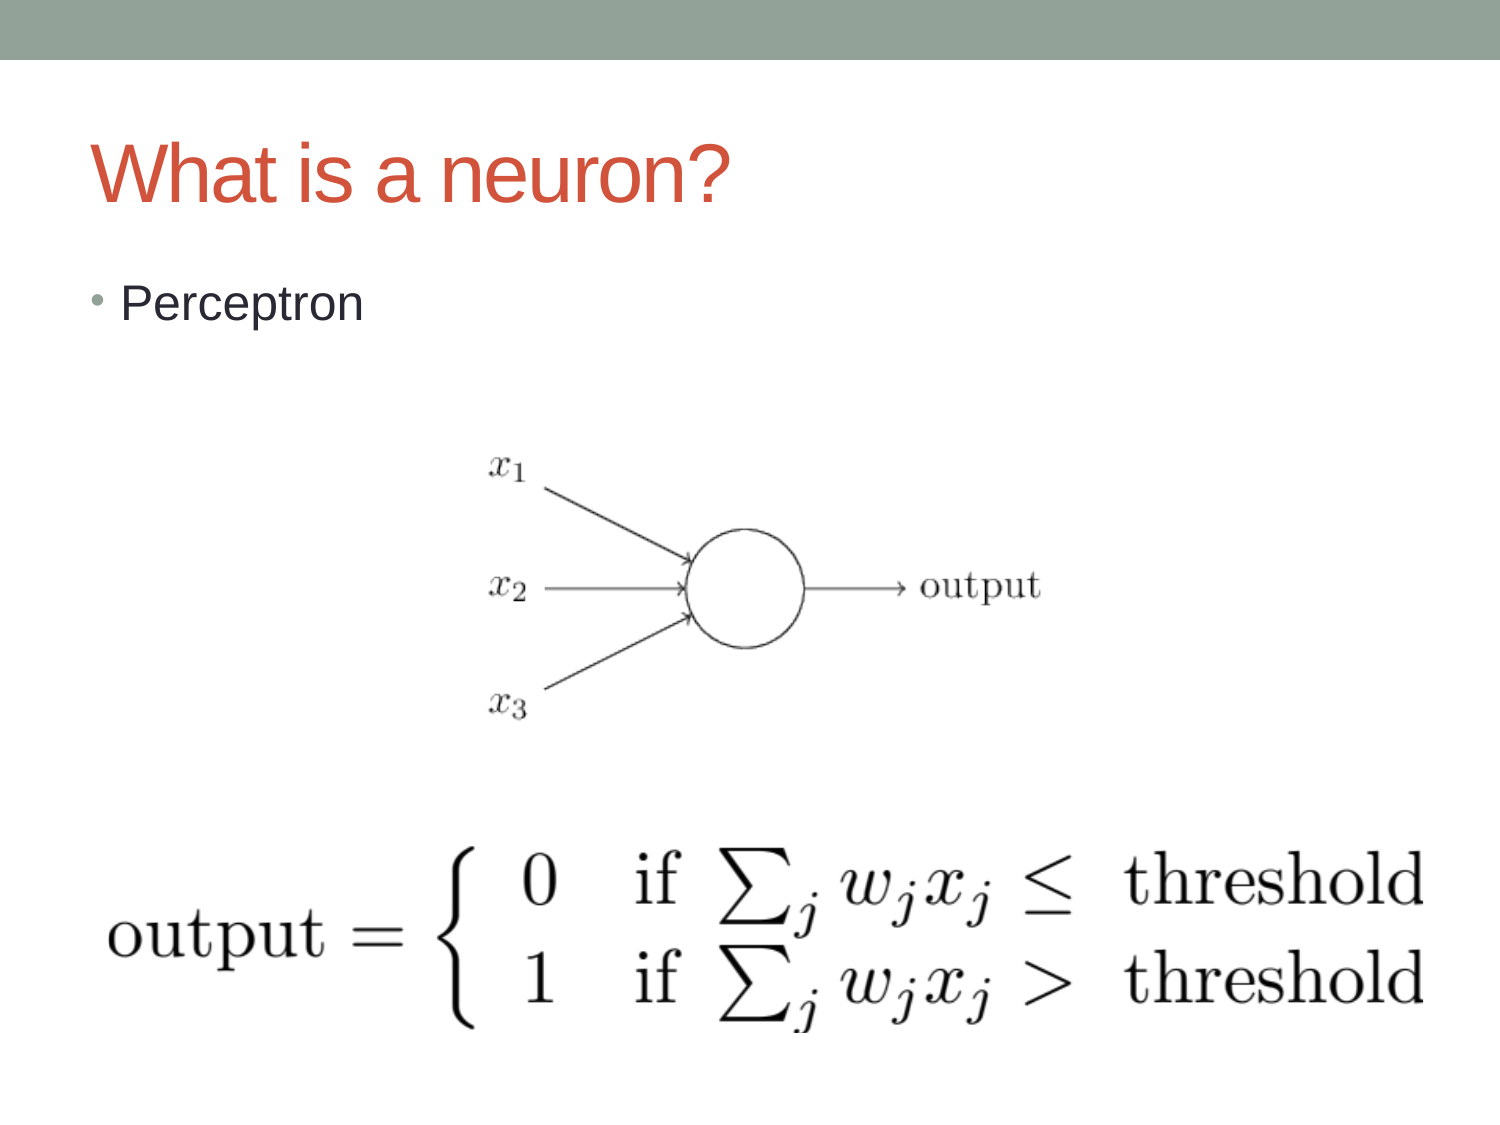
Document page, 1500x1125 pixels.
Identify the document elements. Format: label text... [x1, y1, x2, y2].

picture [108, 845, 1424, 1034]
list Perceptron [75, 262, 1425, 1063]
picture [474, 445, 1058, 734]
title What is a neuron? [75, 87, 1425, 250]
